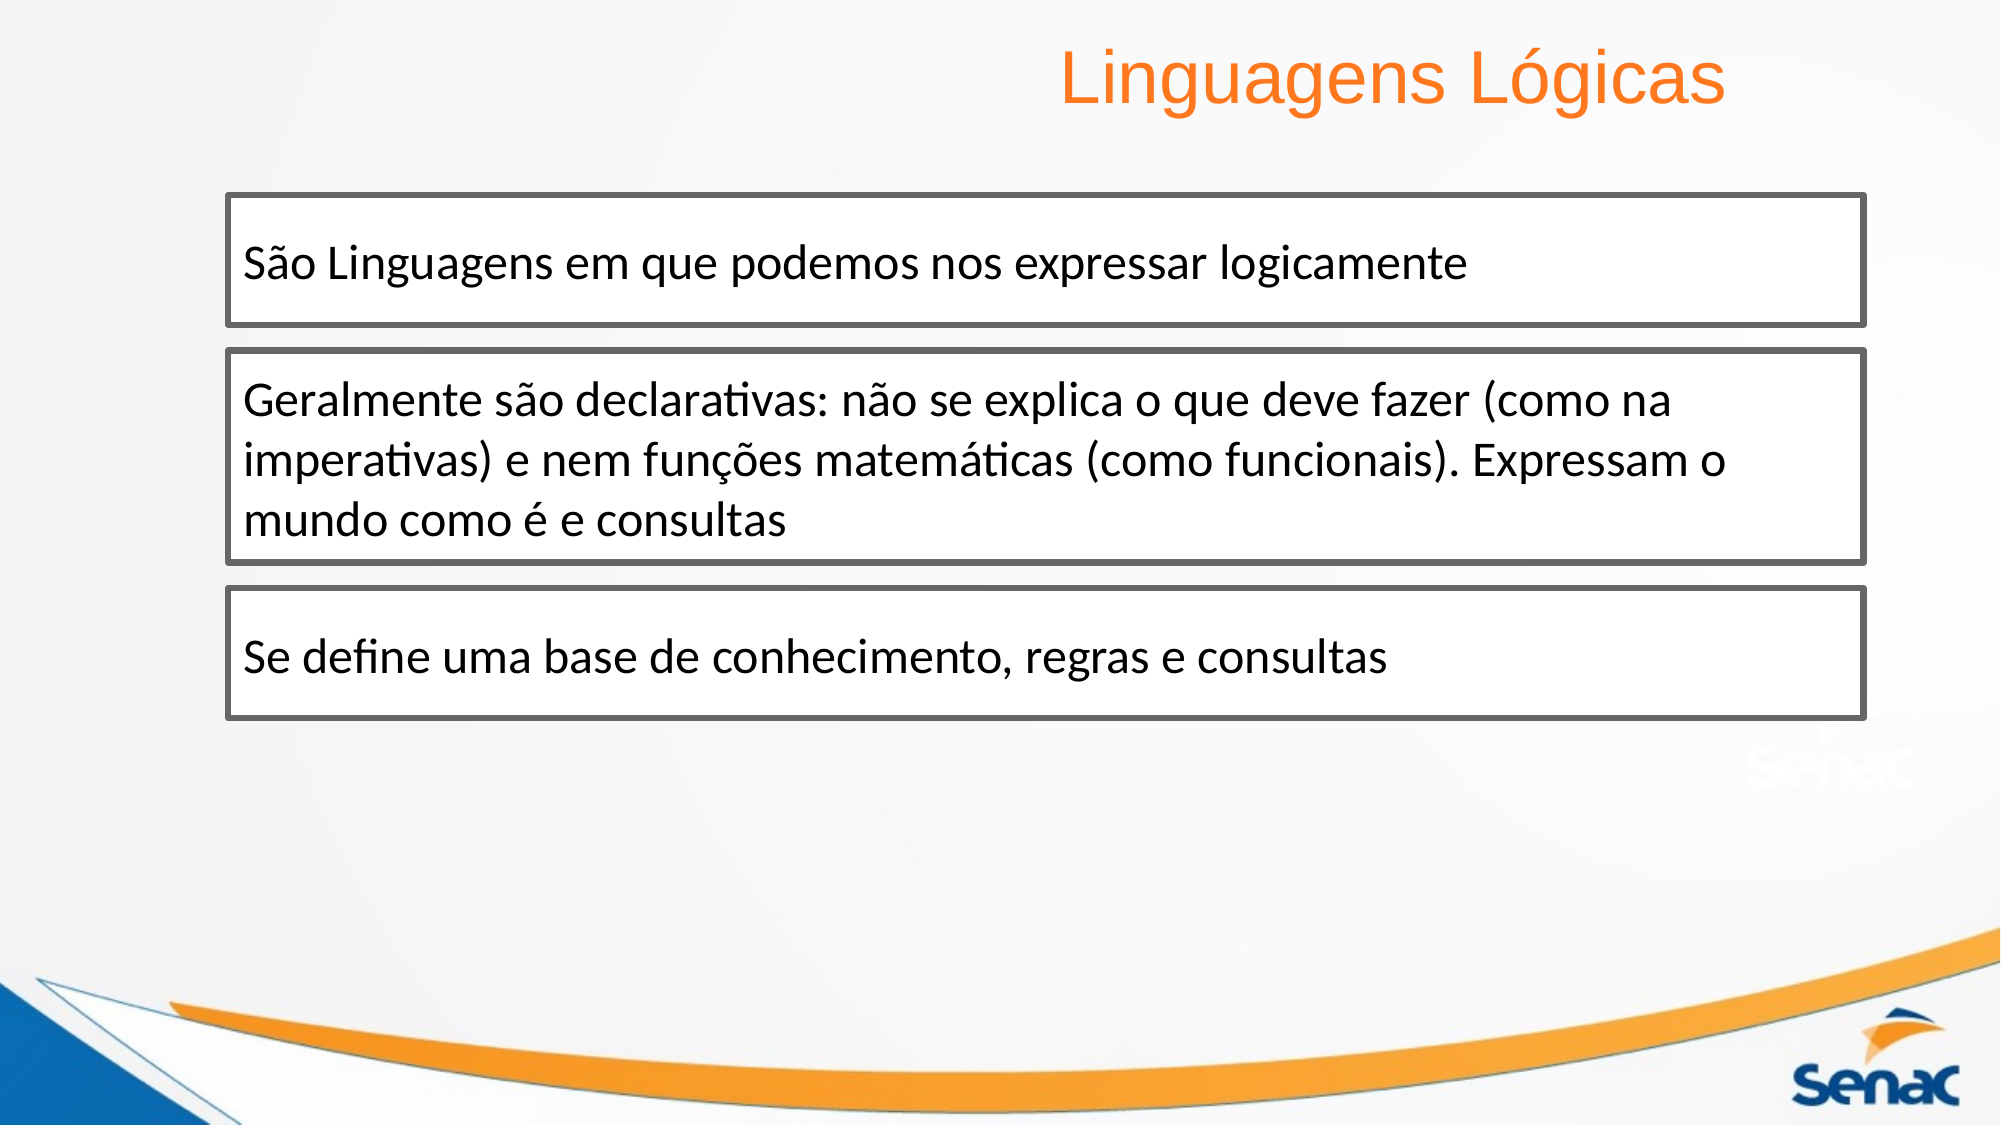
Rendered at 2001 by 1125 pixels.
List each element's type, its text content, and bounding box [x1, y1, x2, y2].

picture [0, 0, 2001, 1125]
text_box Linguagens Lógicas [577, 21, 1743, 127]
text_box Se define uma base de conhecimento, regras e consultas [228, 588, 1864, 719]
text_box Geralmente são declarativas: não se explica o que deve fazer (como na imperativas) e nem funções matemáticas (como funcionais). Expressam o mundo como é e consultas [228, 350, 1864, 563]
text_box São Linguagens em que podemos nos expressar logicamente [228, 194, 1864, 325]
